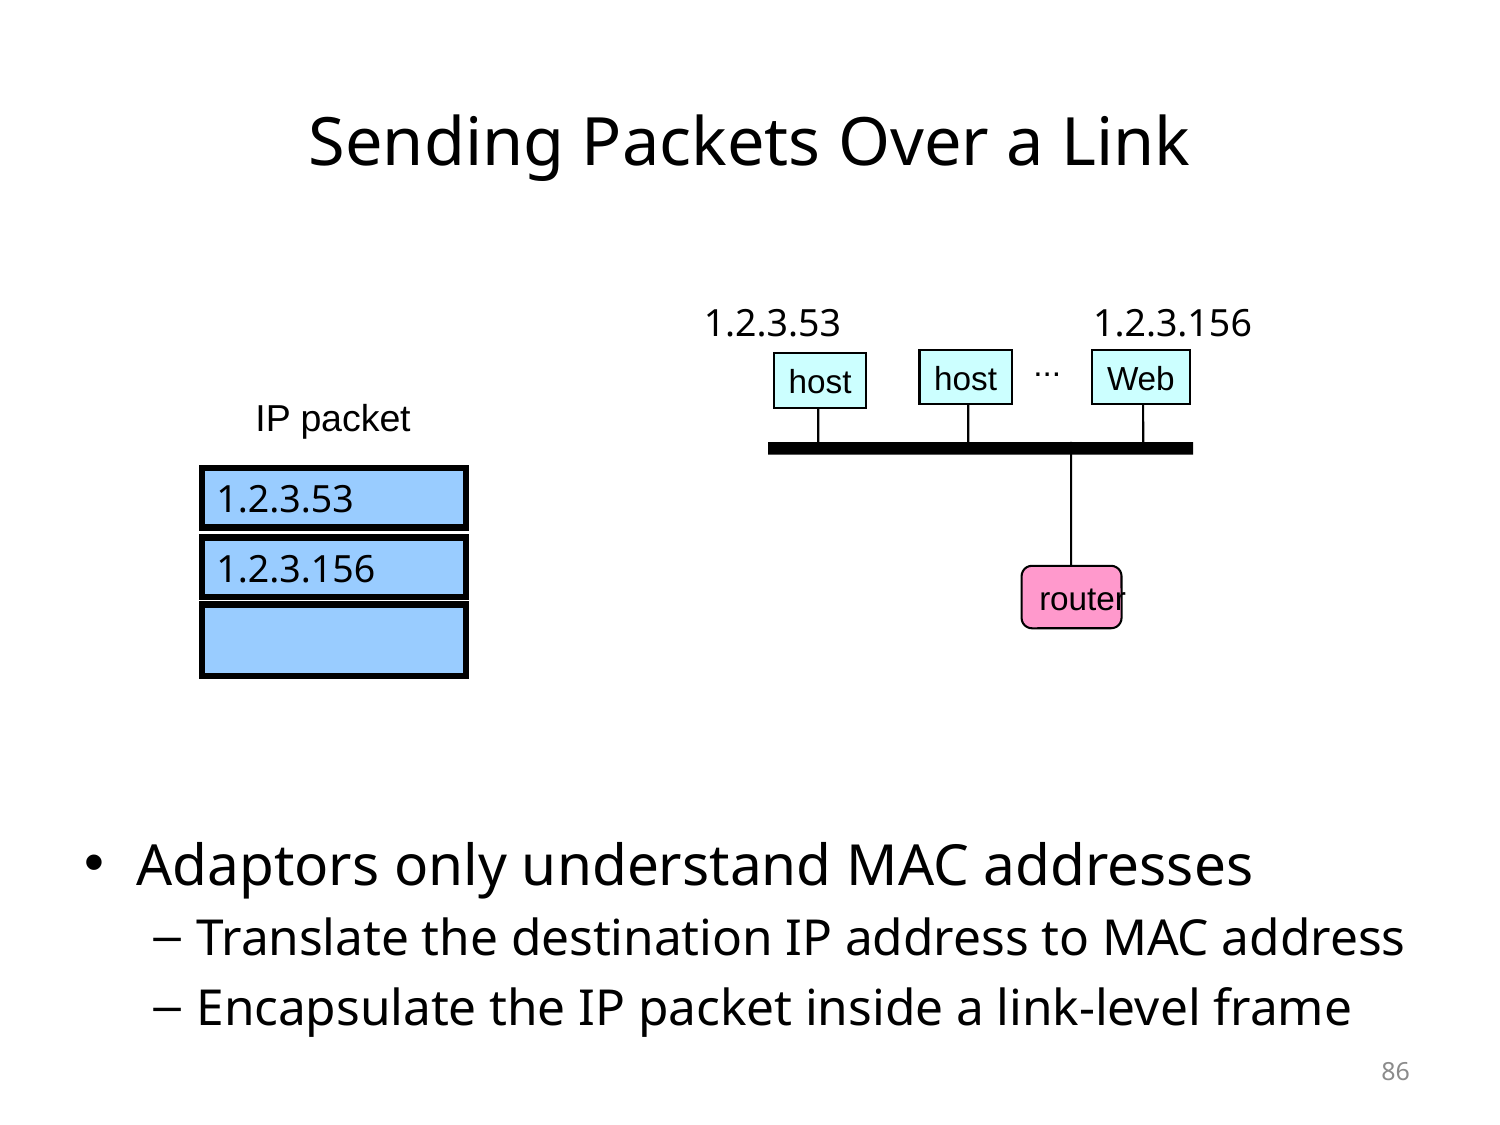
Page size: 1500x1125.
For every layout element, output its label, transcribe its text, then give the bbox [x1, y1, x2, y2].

text_box host [773, 353, 867, 408]
text_box 1.2.3.156 [201, 537, 467, 598]
text_box router [1021, 565, 1122, 629]
text_box [201, 604, 467, 676]
slide_number 86 [1074, 1061, 1425, 1103]
text_box 1.2.3.156 [1078, 291, 1268, 352]
text_box IP packet [240, 386, 426, 446]
title Sending Packets Over a Link [75, 45, 1425, 233]
list Adaptors only understand MAC addresses Translate the destination IP address to MAC address Encapsulate the IP packet inside a link-level frame [69, 820, 1457, 1061]
text_box 1.2.3.53 [688, 291, 857, 352]
text_box ... [1018, 336, 1077, 391]
text_box Web [1092, 352, 1190, 405]
text_box host [919, 349, 1013, 405]
text_box 1.2.3.53 [201, 467, 467, 528]
